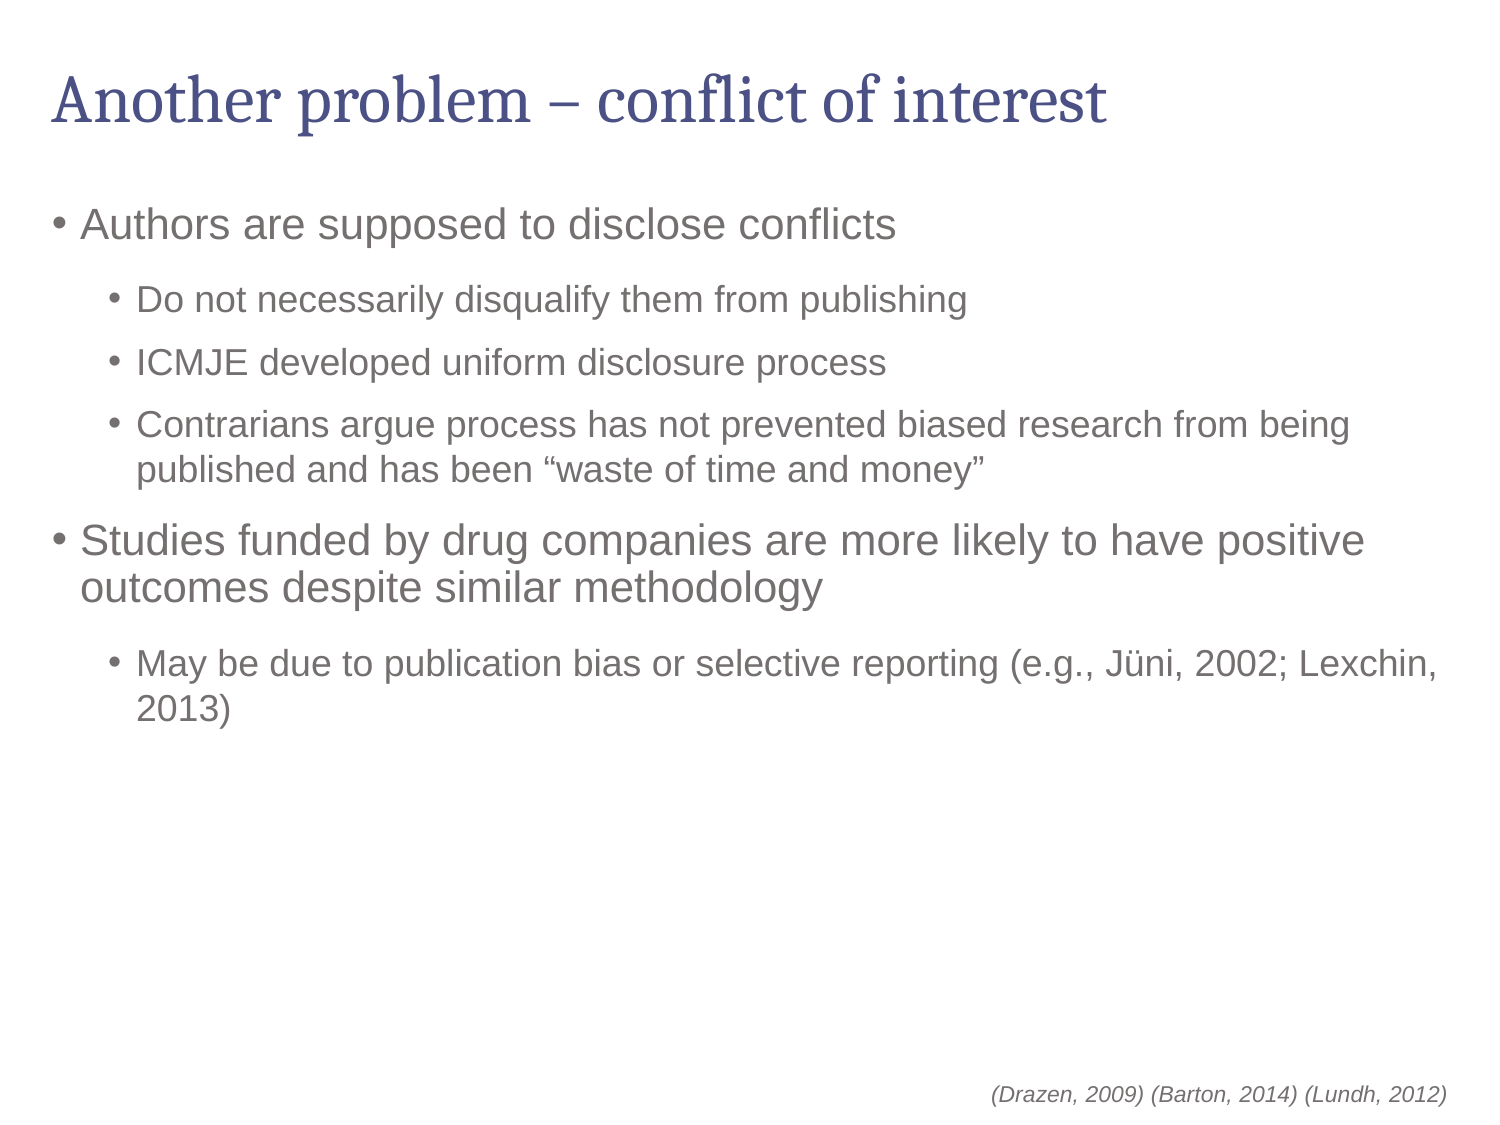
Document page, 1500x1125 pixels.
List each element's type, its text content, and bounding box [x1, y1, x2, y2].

list (Drazen, 2009) (Barton, 2014) (Lundh, 2012) [774, 1075, 1464, 1113]
title Another problem – conflict of interest [36, 25, 1464, 175]
list Authors are supposed to disclose conflicts Do not necessarily disqualify them from publishing ICMJE developed uniform disclosure process Contrarians argue process has not prevented biased research from being published and has been “waste of time and money” Studies funded by drug companies are more likely to have positive outcomes despite similar methodology May be due to publication bias or selective reporting (e.g., Jüni, 2002; Lexchin, 2013) [36, 194, 1464, 1057]
